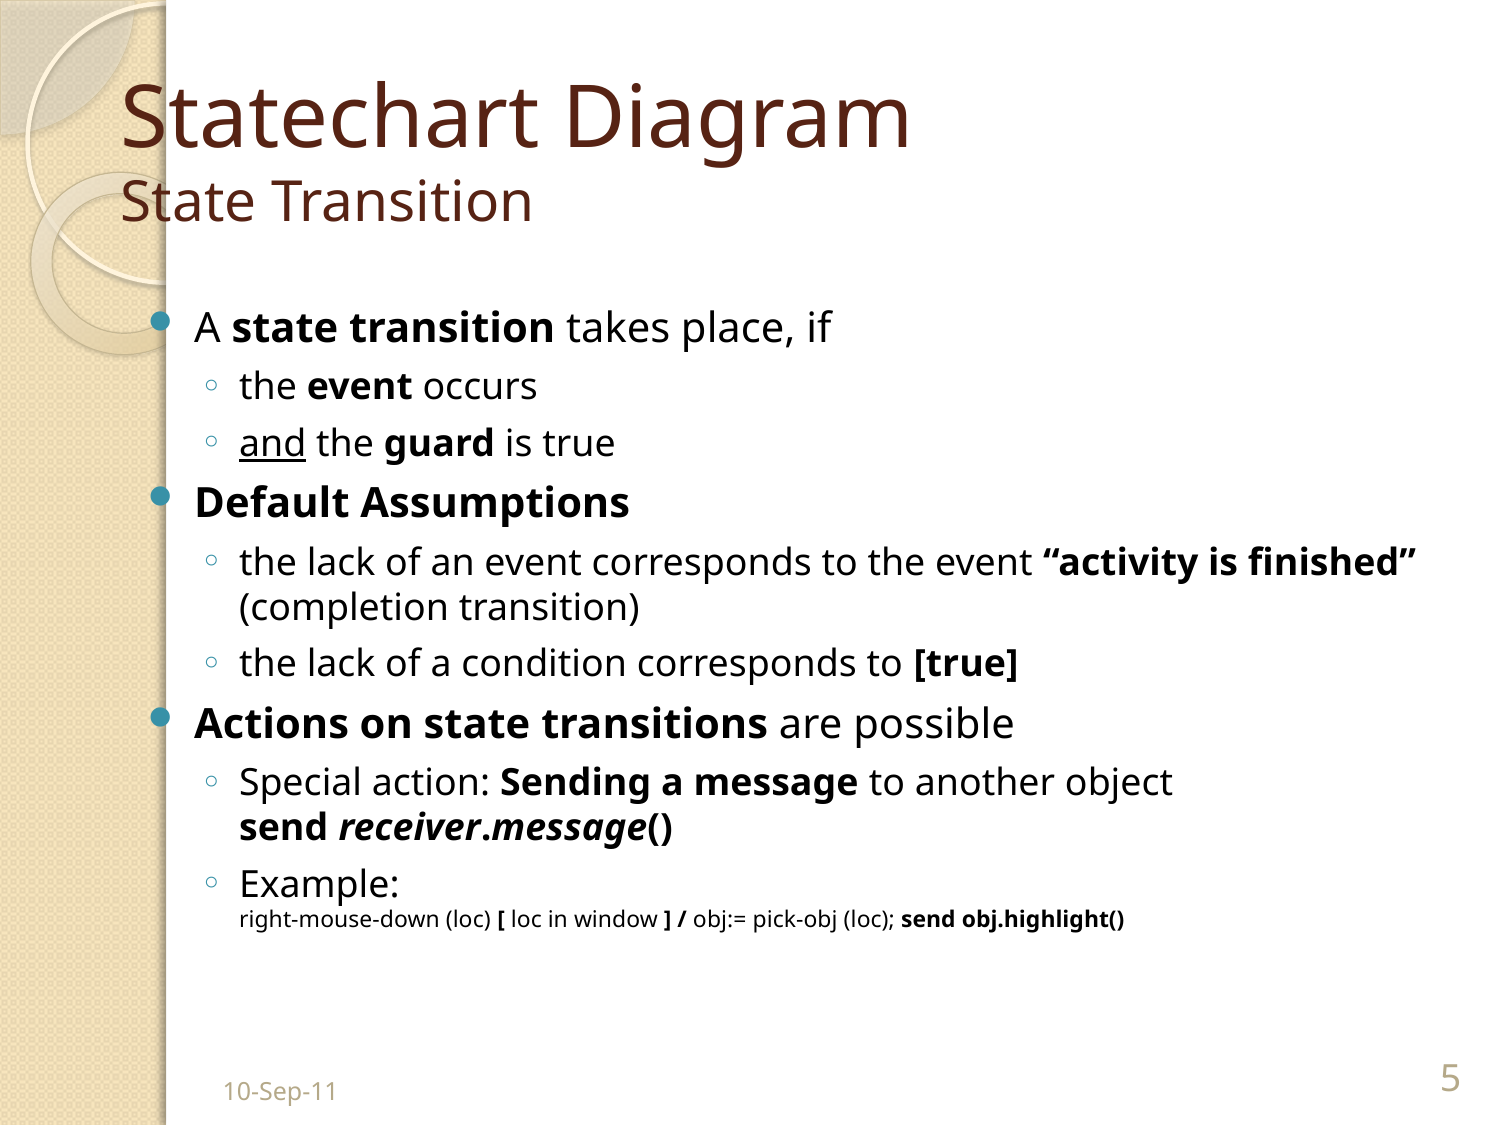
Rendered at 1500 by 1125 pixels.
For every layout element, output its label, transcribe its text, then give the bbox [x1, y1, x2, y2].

slide_number 5 [1413, 1034, 1488, 1113]
slide_number 10-Sep-11 [3, 1034, 354, 1113]
list A state transition takes place, if the event occurs and the guard is true Default Assumptions the lack of an event corresponds to the event “activity is finished” (completion transition) the lack of a condition corresponds to [true] Actions on state transitions are possible Special action: Sending a message to another object send receiver.message() Example: right-mouse-down (loc) [ loc in window ] / obj:= pick-obj (loc); send obj.highlight() [119, 293, 1469, 969]
title Statechart Diagram State Transition [106, 53, 1462, 241]
